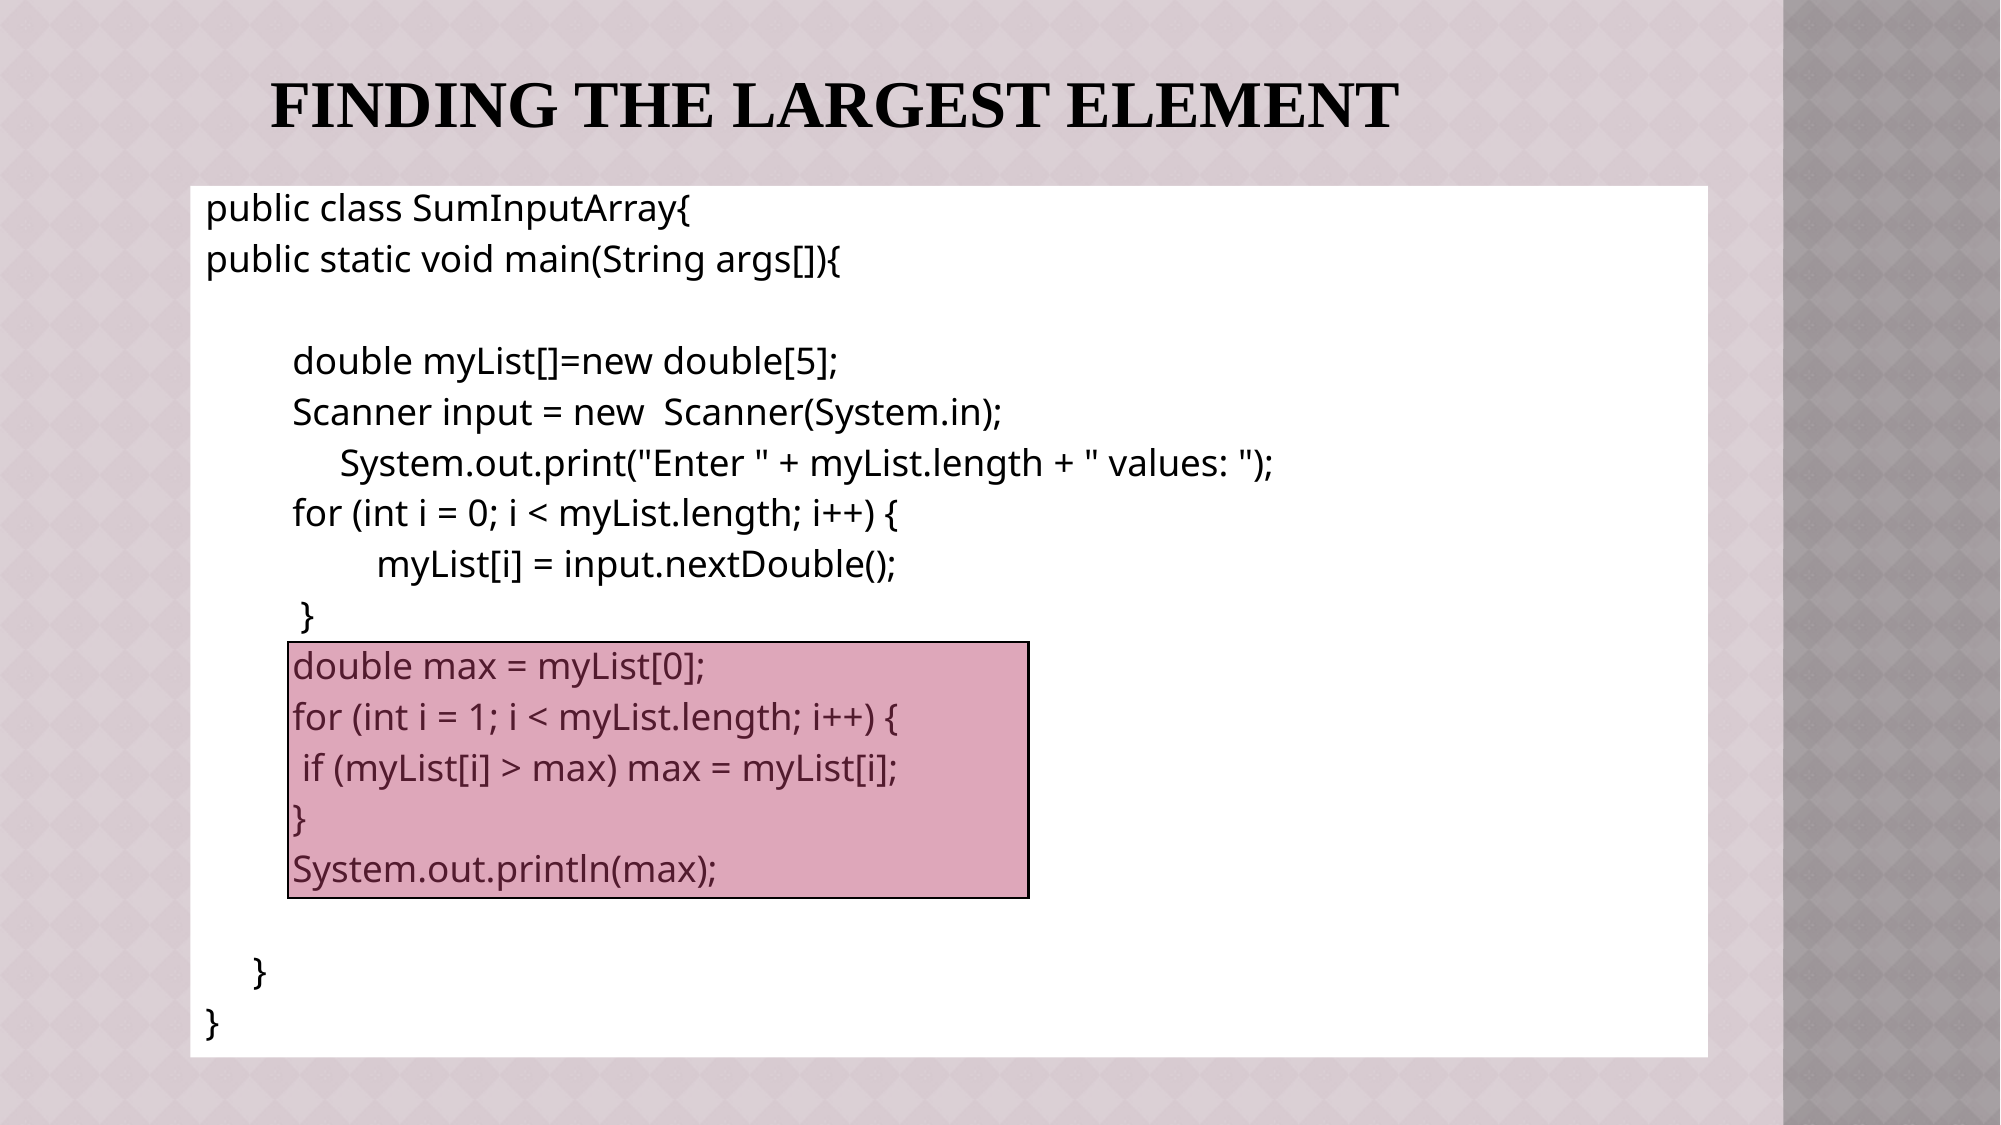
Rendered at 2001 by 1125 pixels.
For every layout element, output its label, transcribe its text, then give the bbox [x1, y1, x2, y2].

text_box [287, 641, 1029, 898]
text_box public class SumInputArray{ public static void main(String args[]){ double myList[]=new double[5]; Scanner input = new Scanner(System.in); System.out.print("Enter " + myList.length + " values: "); for (int i = 0; i < myList.length; i++) { myList[i] = input.nextDouble(); } double max = myList[0]; for (int i = 1; i < myList.length; i++) { if (myList[i] > max) max = myList[i]; } System.out.println(max); } } [190, 185, 1708, 1058]
title Finding the largest element [262, 19, 1668, 141]
